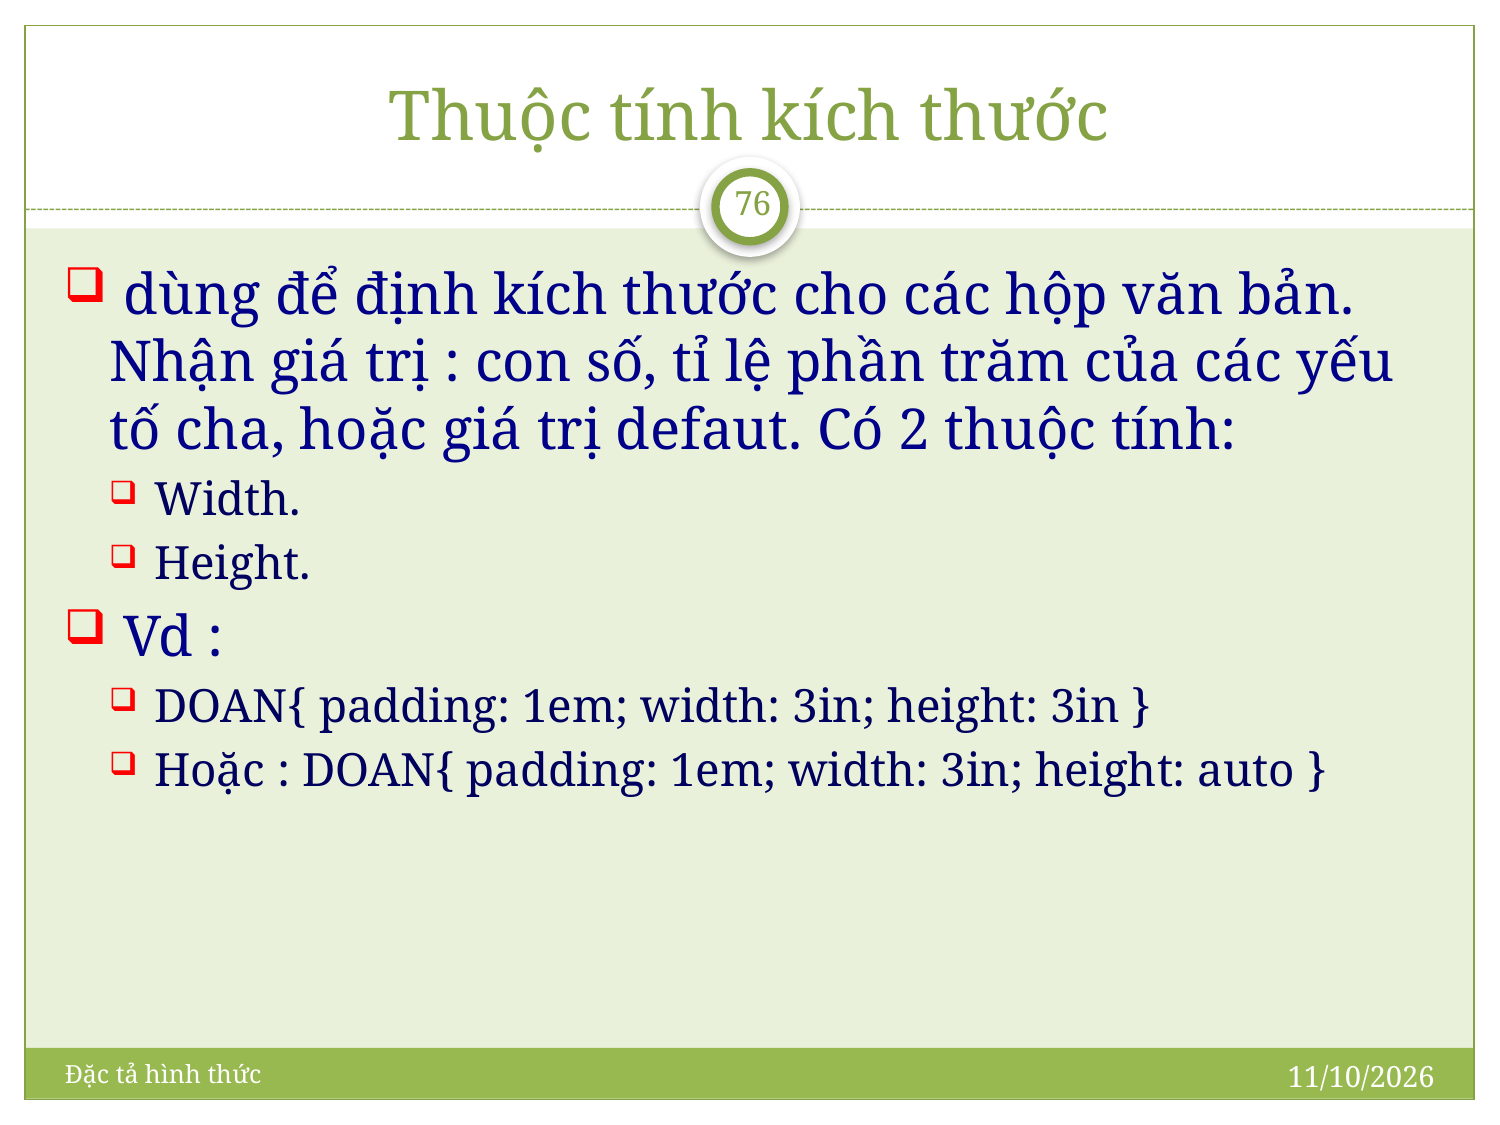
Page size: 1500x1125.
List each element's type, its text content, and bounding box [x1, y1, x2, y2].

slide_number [950, 1050, 1450, 1111]
list dùng để định kích thước cho các hộp văn bản. Nhận giá trị : con số, tỉ lệ phần trăm của các yếu tố cha, hoặc giá trị defaut. Có 2 thuộc tính: Width. Height. Vd : DOAN{ padding: 1em; width: 3in; height: 3in } Hoặc : DOAN{ padding: 1em; width: 3in; height: auto } [49, 250, 1445, 1001]
slide_number 76 [715, 168, 791, 241]
title Thuộc tính kích thước [49, 37, 1450, 162]
footer Đặc tả hình thức [50, 1051, 638, 1112]
